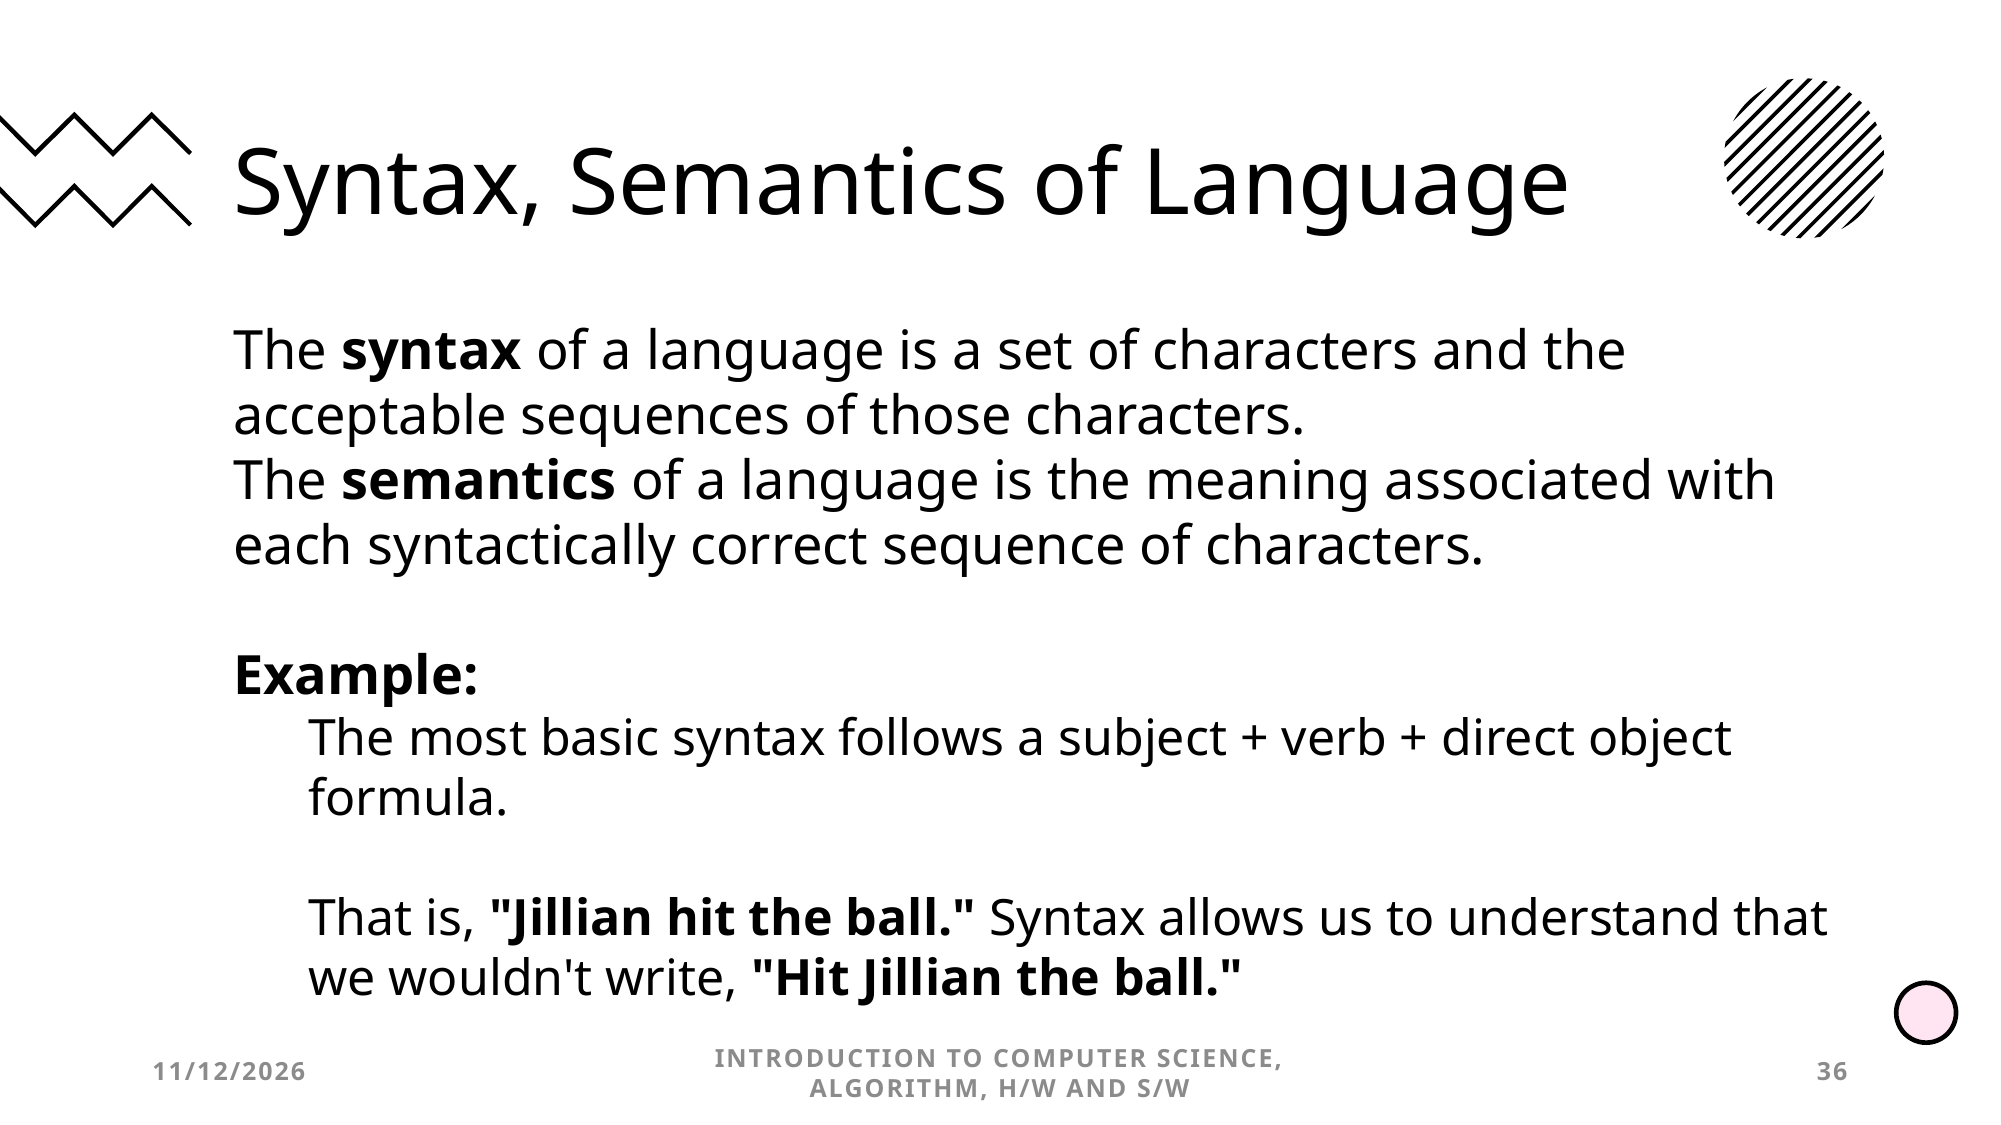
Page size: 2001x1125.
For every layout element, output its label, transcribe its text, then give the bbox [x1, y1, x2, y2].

title Syntax, Semantics of Language [218, 92, 1818, 278]
slide_number 36 [1412, 1042, 1863, 1103]
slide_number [137, 1042, 588, 1103]
footer Introduction to Computer Science, Algorithm, H/W and S/W [662, 1042, 1338, 1103]
text_box The syntax of a language is a set of characters and the acceptable sequences of those characters. The semantics of a language is the meaning associated with each syntactically correct sequence of characters. Example: The most basic syntax follows a subject + verb + direct object formula. That is, "Jillian hit the ball." Syntax allows us to understand that we wouldn't write, "Hit Jillian the ball." [218, 308, 1895, 1013]
